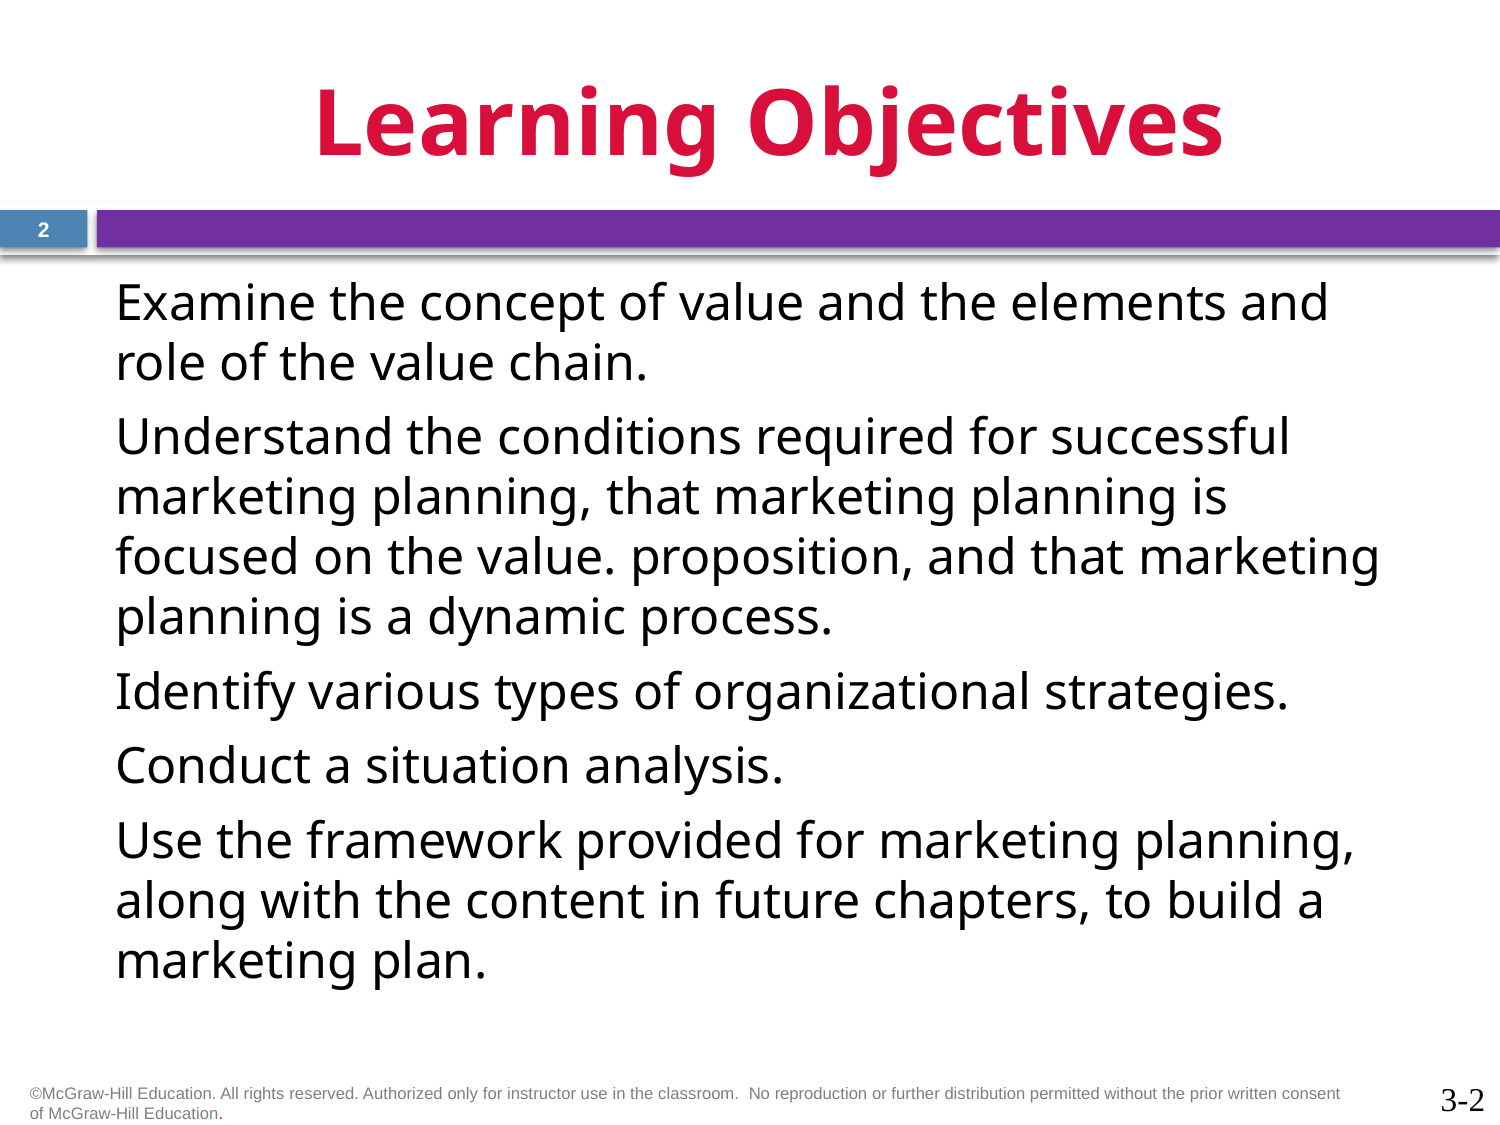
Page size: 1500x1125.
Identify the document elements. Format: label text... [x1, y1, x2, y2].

slide_number 2 [0, 208, 88, 249]
footer ©McGraw-Hill Education. All rights reserved. Authorized only for instructor use in the classroom. No reproduction or further distribution permitted without the prior written consent of McGraw-Hill Education. [15, 1072, 1365, 1125]
title Learning Objectives [100, 37, 1438, 200]
list Examine the concept of value and the elements and role of the value chain. Understand the conditions required for successful marketing planning, that marketing planning is focused on the value. proposition, and that marketing planning is a dynamic process. Identify various types of organizational strategies. Conduct a situation analysis. Use the framework provided for marketing planning, along with the content in future chapters, to build a marketing plan. [100, 262, 1438, 1000]
